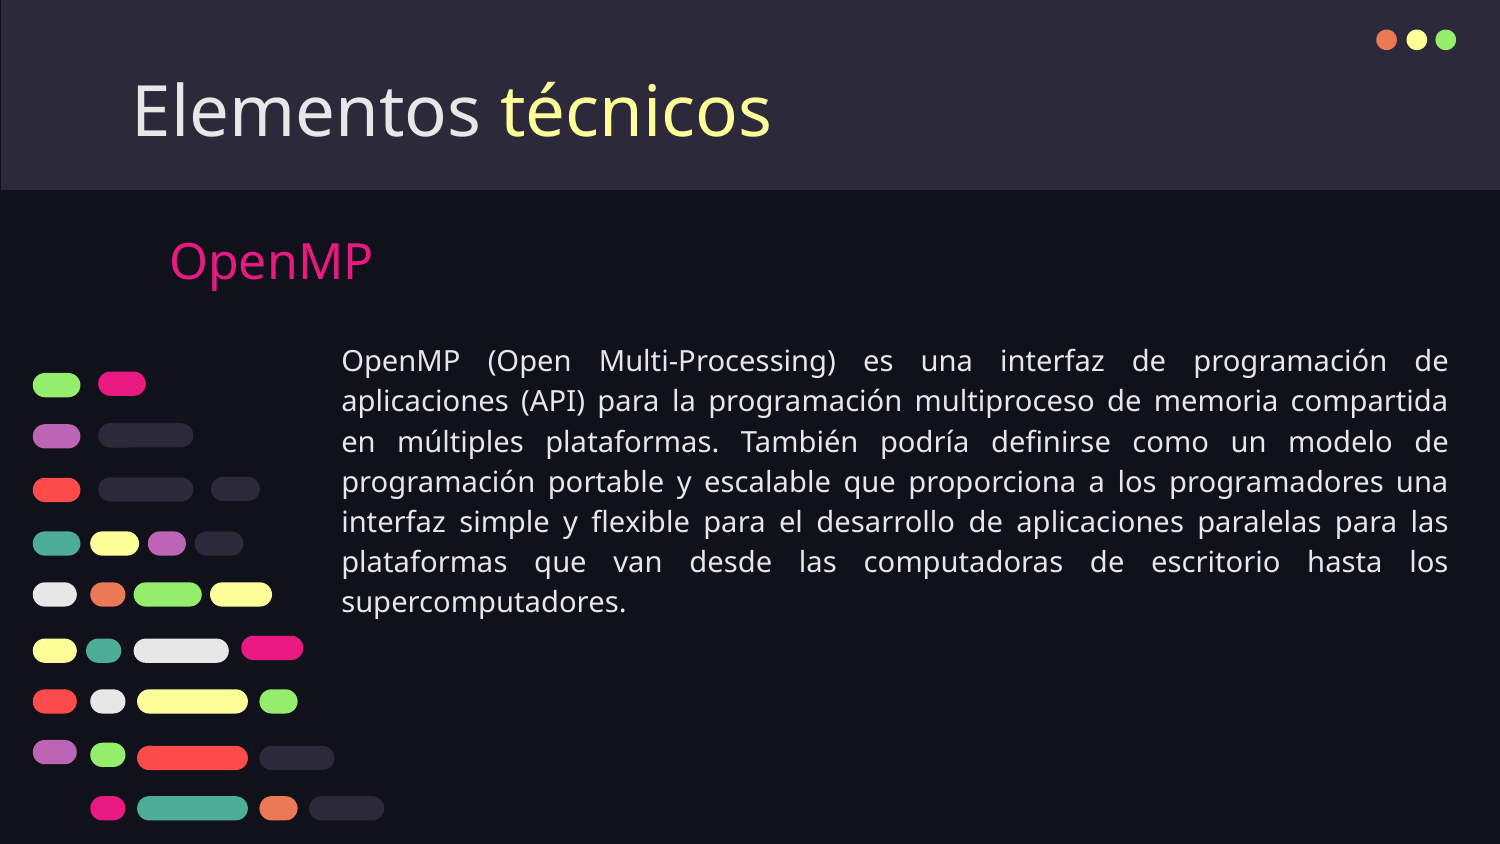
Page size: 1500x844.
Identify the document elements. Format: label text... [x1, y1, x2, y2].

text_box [32, 371, 385, 821]
title Elementos técnicos [116, 50, 917, 145]
subtitle OpenMP (Open Multi-Processing) es una interfaz de programación de aplicaciones (API) para la programación multiproceso de memoria compartida en múltiples plataformas. También podría definirse como un modelo de programación portable y escalable que proporciona a los programadores una interfaz simple y flexible para el desarrollo de aplicaciones paralelas para las plataformas que van desde las computadoras de escritorio hasta los supercomputadores. [326, 322, 1465, 730]
subtitle OpenMP [154, 211, 832, 306]
